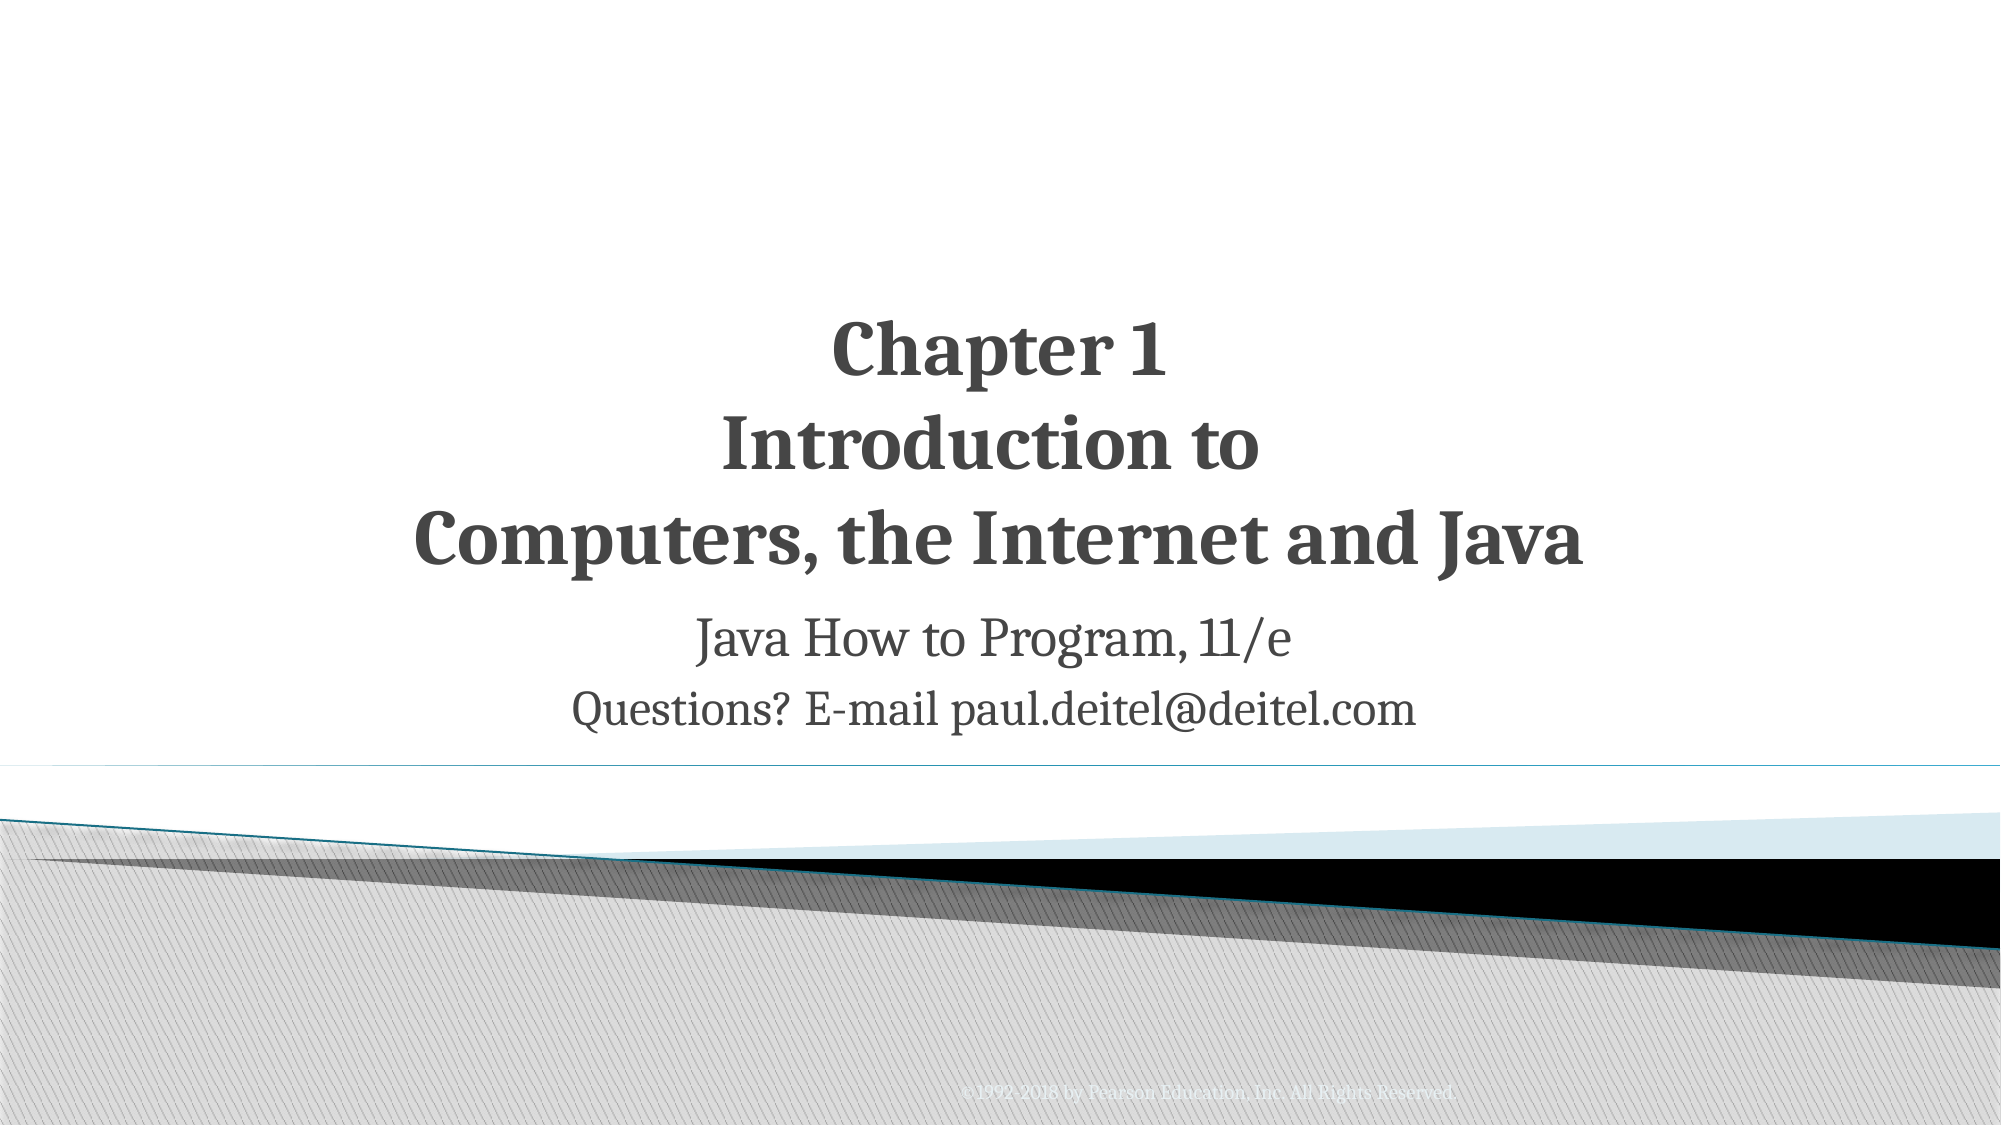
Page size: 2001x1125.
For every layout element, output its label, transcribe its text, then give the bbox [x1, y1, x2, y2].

title Chapter 1 Introduction to Computers, the Internet and Java [150, 287, 1850, 588]
picture [7, 859, 2000, 989]
subtitle Java How to Program, 11/e Questions? E-mail paul.deitel@deitel.com [362, 592, 1638, 790]
footer ©1992-2018 by Pearson Education, Inc. All Rights Reserved. [600, 1051, 1473, 1112]
